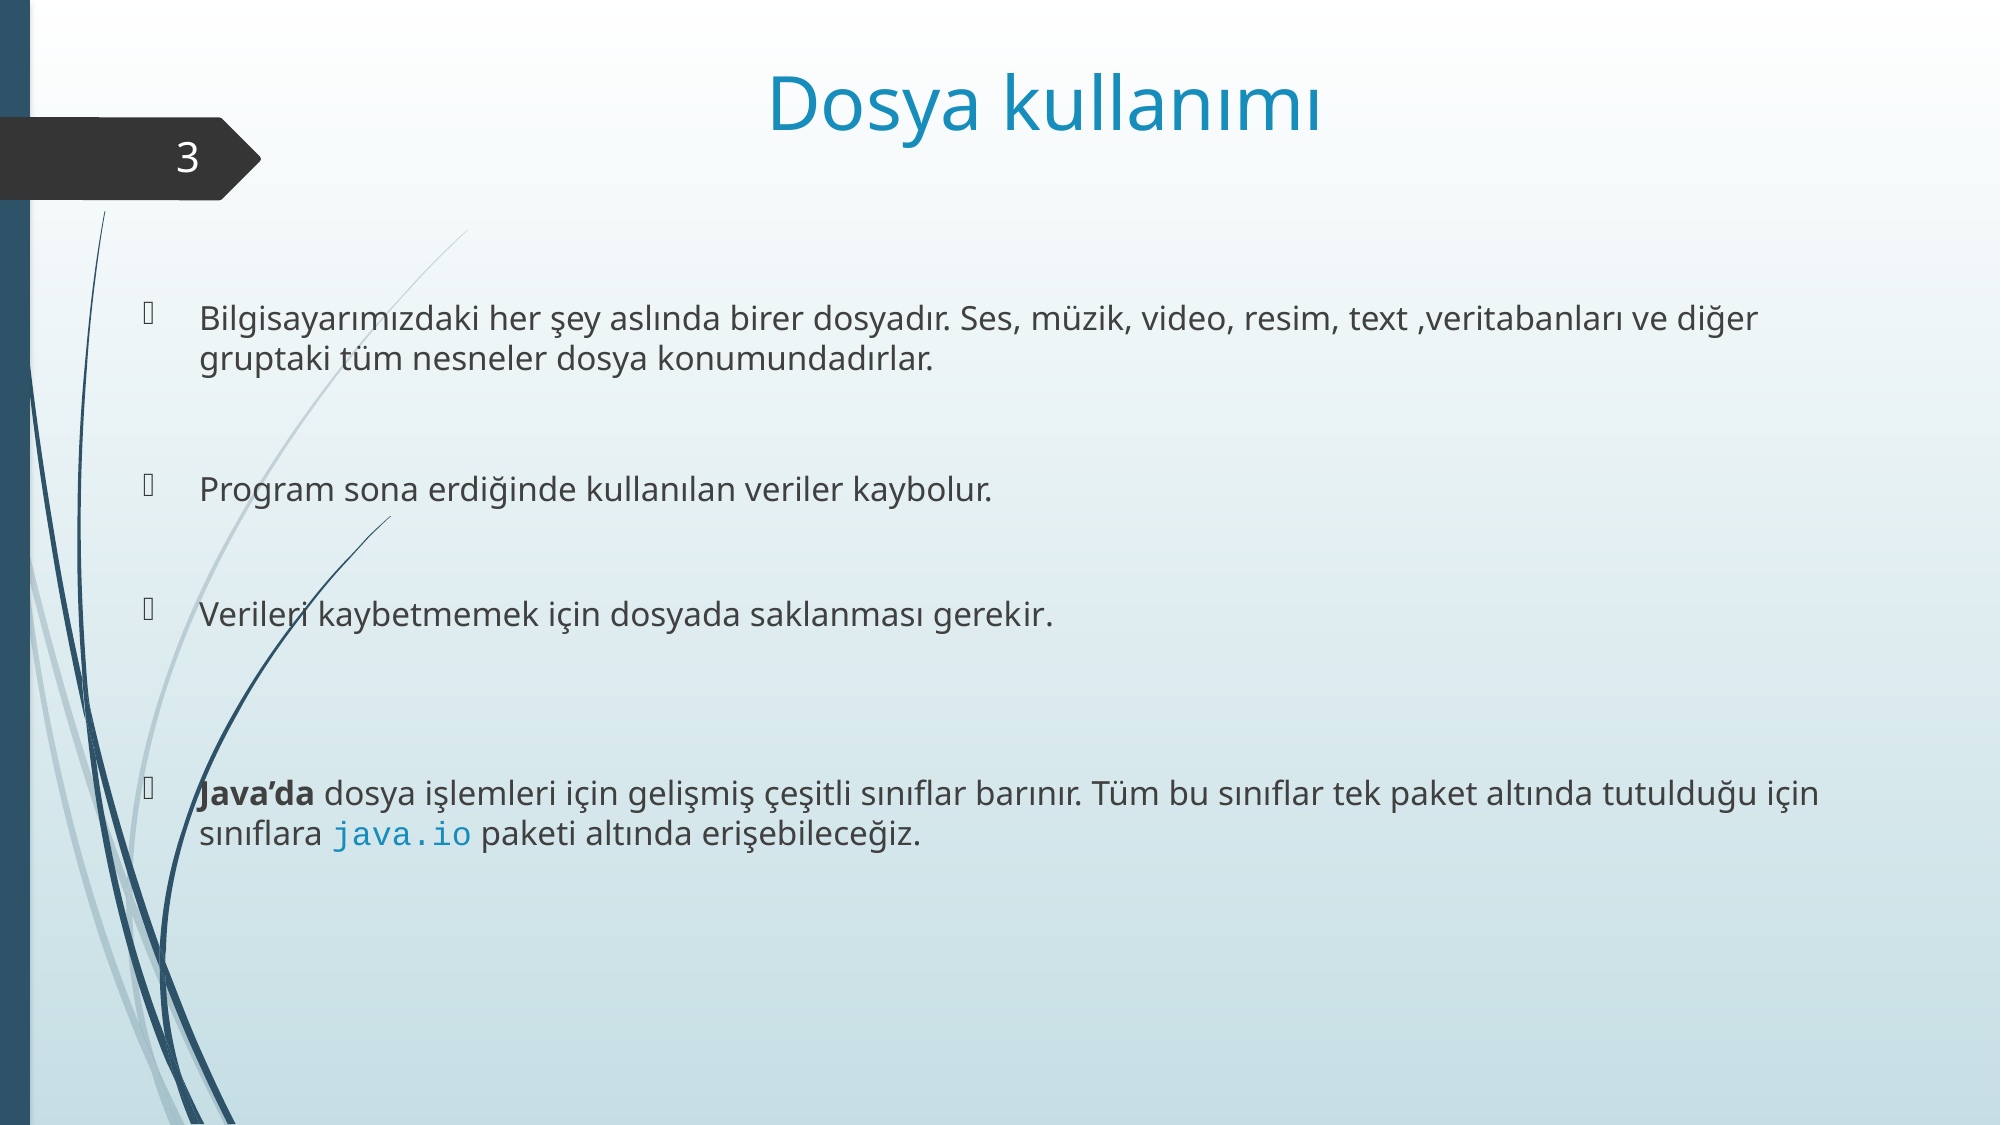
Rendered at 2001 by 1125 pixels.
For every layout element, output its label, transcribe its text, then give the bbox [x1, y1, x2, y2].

title Dosya kullanımı [347, 47, 1763, 271]
slide_number 3 [87, 129, 216, 190]
text_box Verileri kaybetmemek için dosyada saklanması gerekir. [127, 585, 1905, 836]
list Bilgisayarımızdaki her şey aslında birer dosyadır. Ses, müzik, video, resim, text ,veritabanları ve diğer gruptaki tüm nesneler dosya konumundadırlar. [127, 289, 1905, 460]
text_box Java’da dosya işlemleri için gelişmiş çeşitli sınıflar barınır. Tüm bu sınıflar tek paket altında tutulduğu için sınıflara java.io paketi altında erişebileceğiz. [127, 836, 1905, 1015]
text_box Program sona erdiğinde kullanılan veriler kaybolur. [127, 460, 1905, 585]
